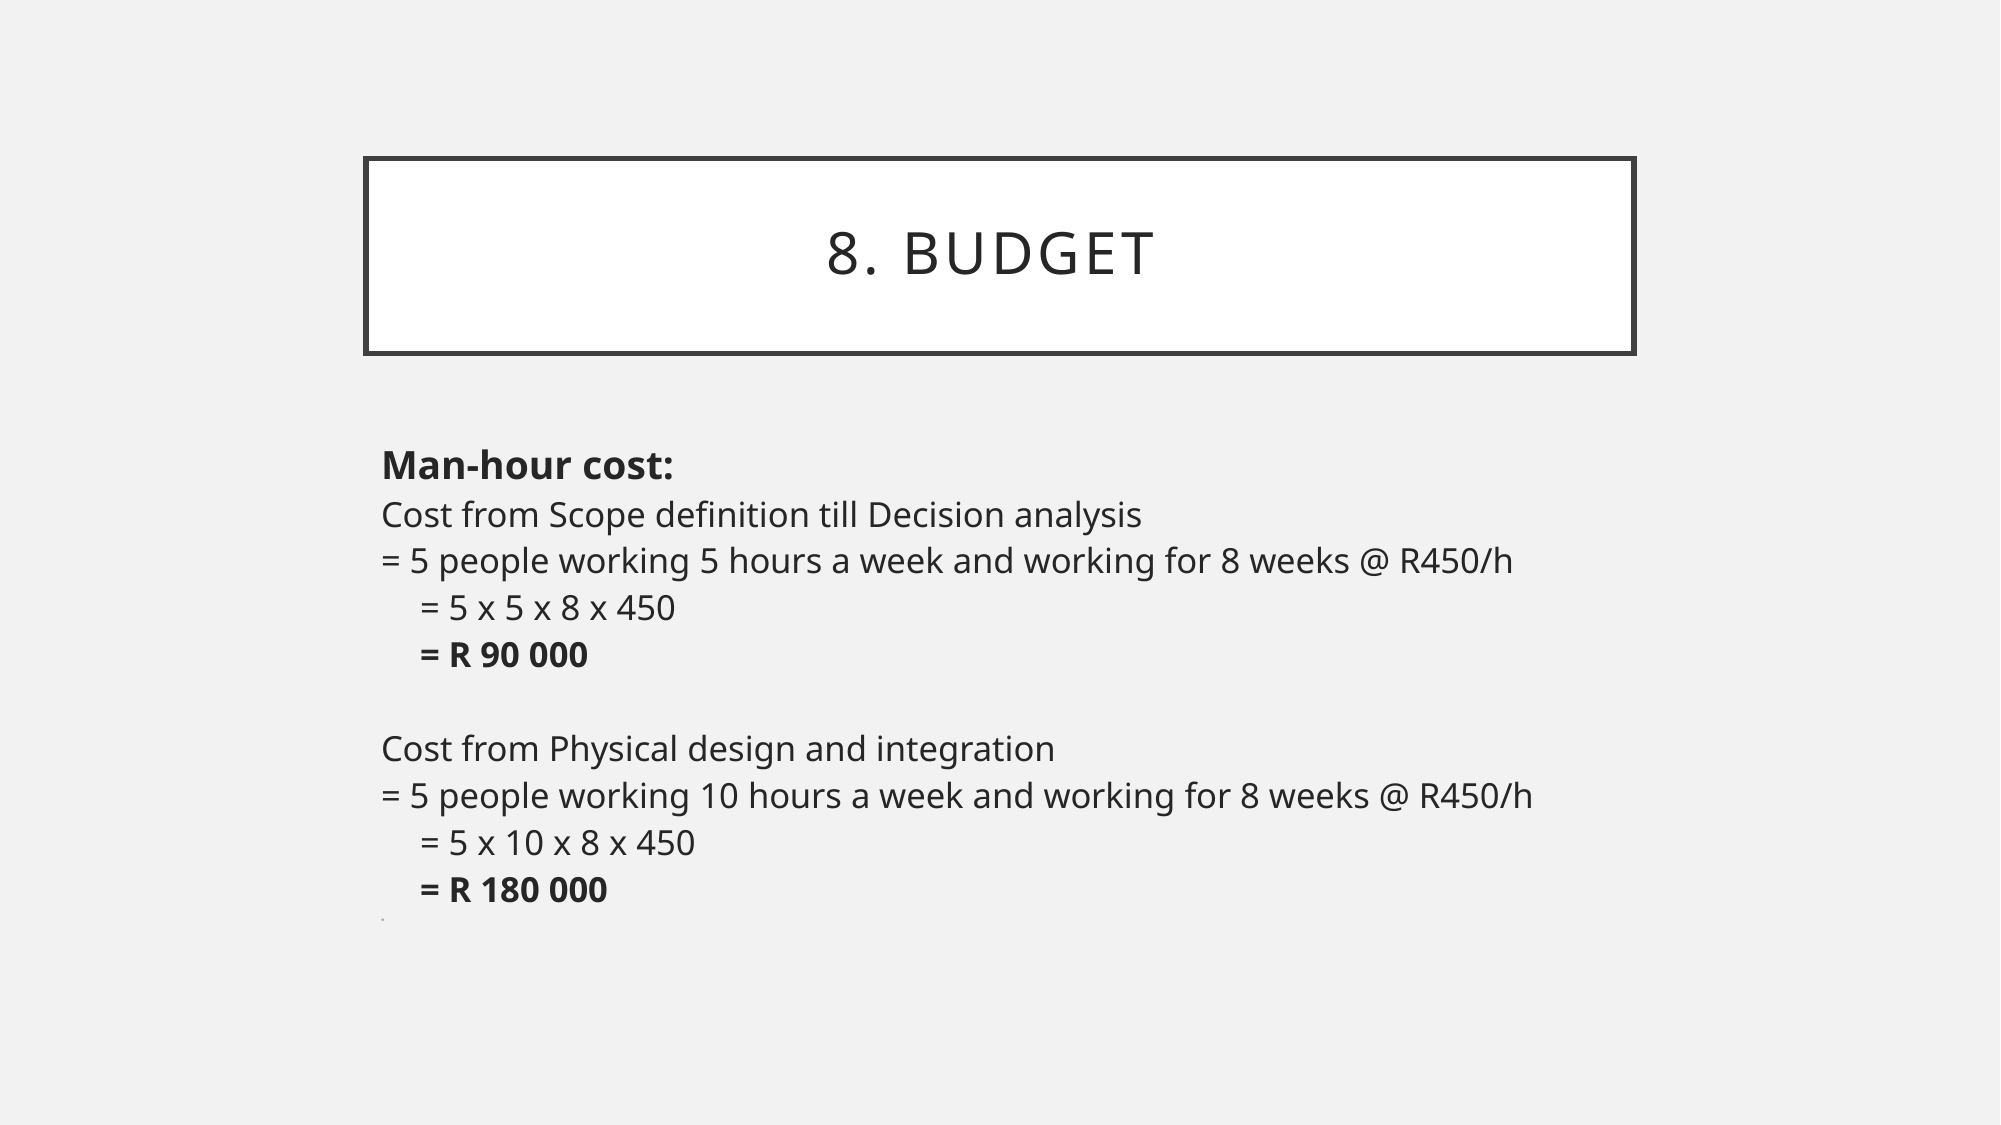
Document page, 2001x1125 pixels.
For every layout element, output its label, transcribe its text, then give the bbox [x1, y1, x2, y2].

title 8. Budget [363, 156, 1637, 356]
list Man-hour cost: Cost from Scope definition till Decision analysis = 5 people working 5 hours a week and working for 8 weeks @ R450/h = 5 x 5 x 8 x 450 = R 90 000 Cost from Physical design and integration = 5 people working 10 hours a week and working for 8 weeks @ R450/h = 5 x 10 x 8 x 450 = R 180 000 [366, 432, 1634, 942]
